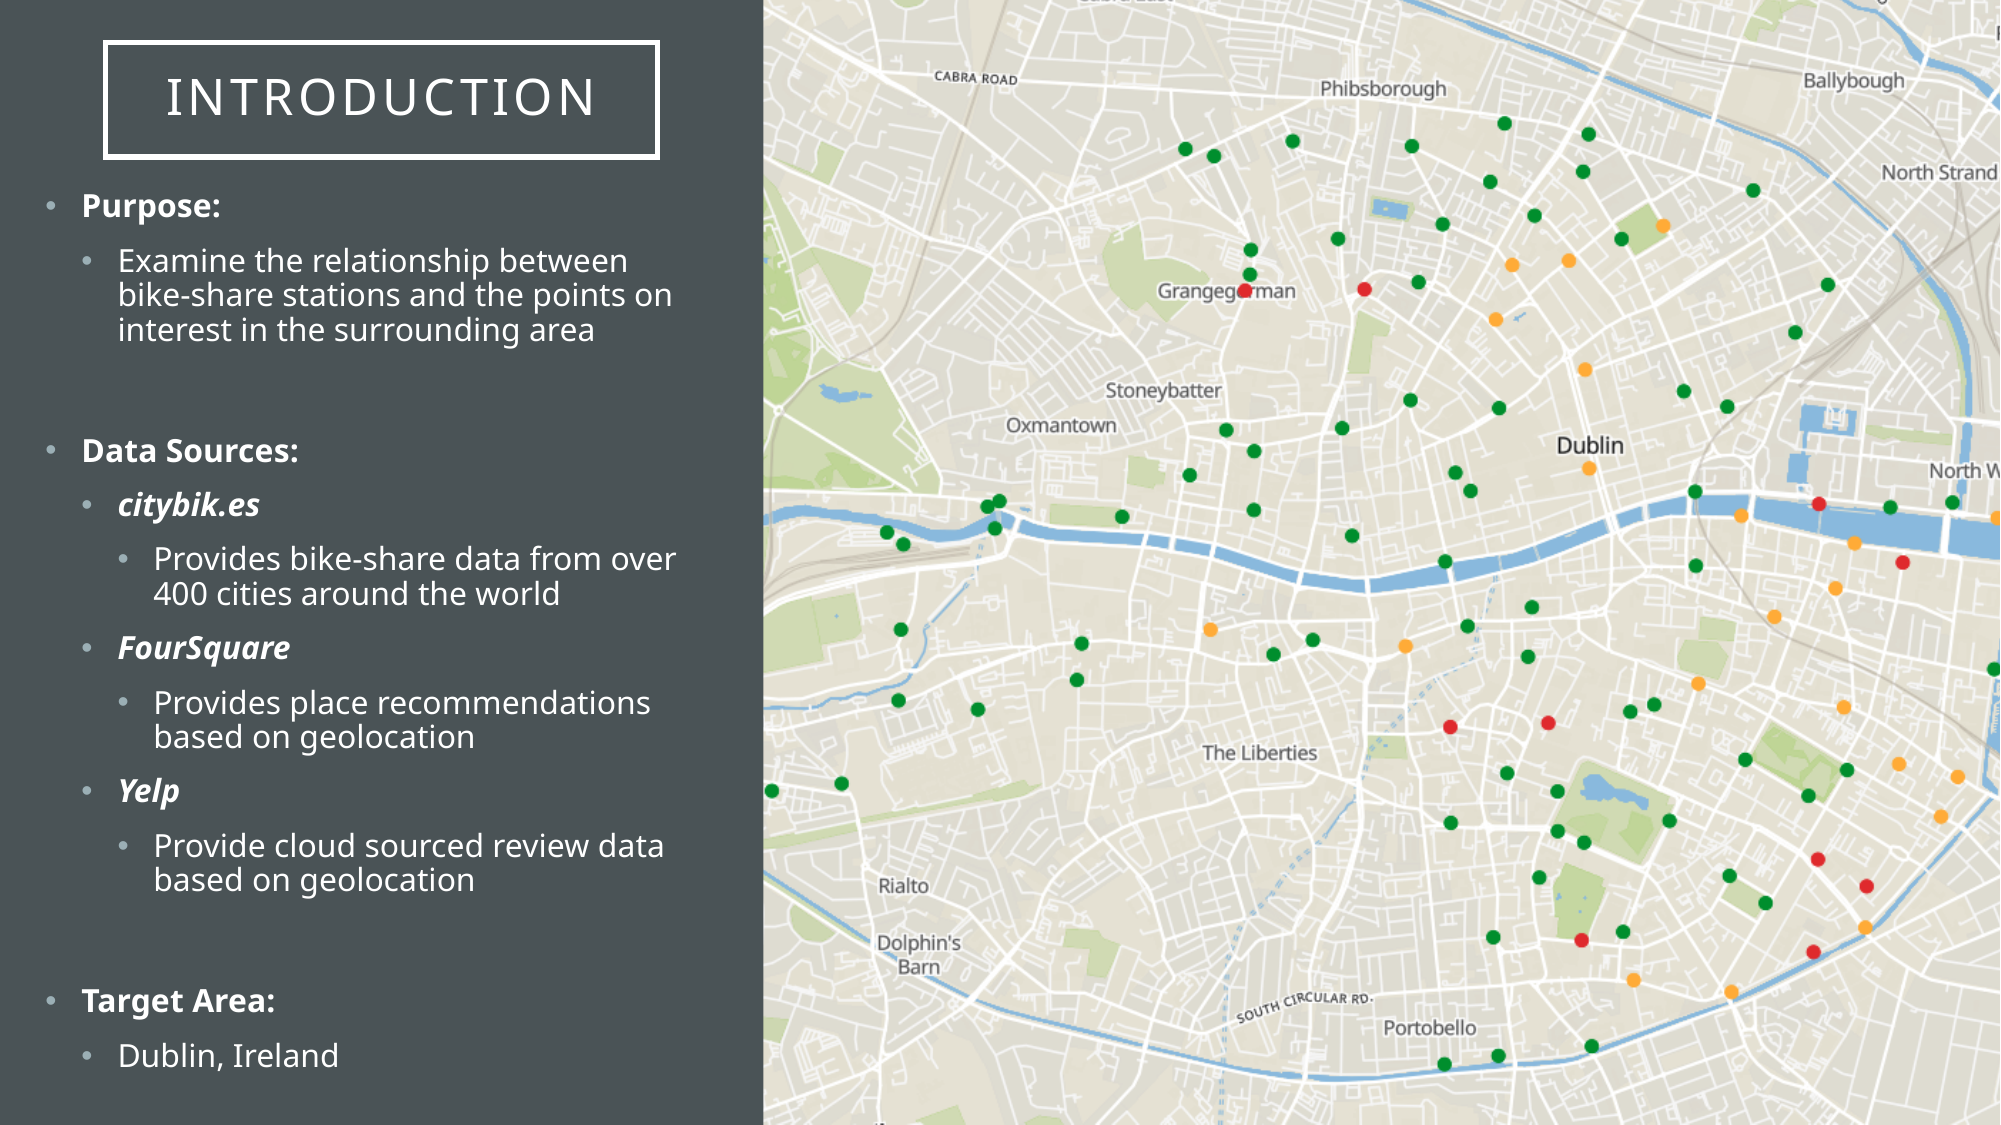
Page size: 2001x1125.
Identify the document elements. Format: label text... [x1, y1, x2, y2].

picture [762, 0, 2000, 1125]
title Introduction [103, 40, 660, 160]
text_box [0, 0, 762, 1125]
list Purpose: Examine the relationship between bike-share stations and the points on interest in the surrounding area Data Sources: citybik.es Provides bike-share data from over 400 cities around the world FourSquare Provides place recommendations based on geolocation Yelp Provide cloud sourced review data based on geolocation Target Area: Dublin, Ireland [30, 182, 713, 1083]
